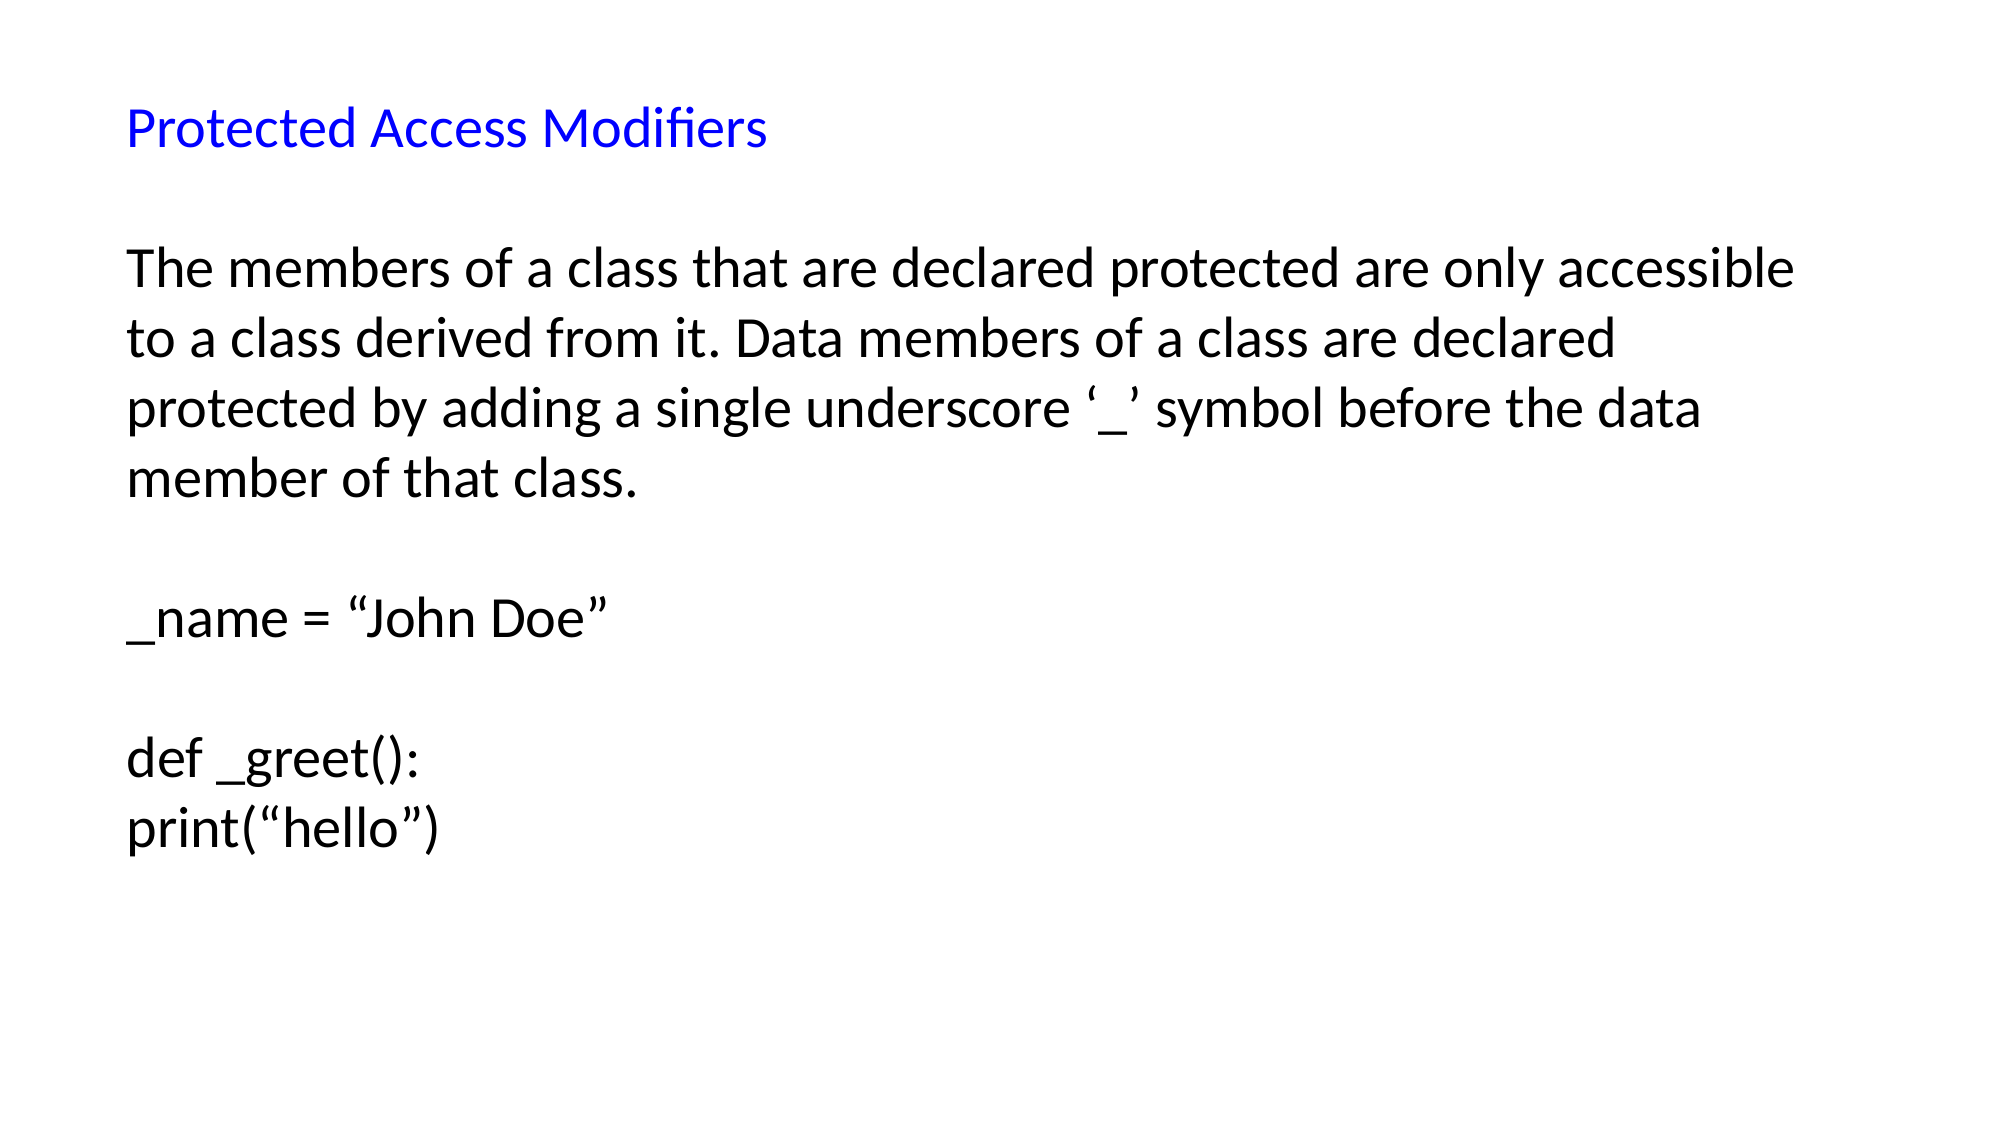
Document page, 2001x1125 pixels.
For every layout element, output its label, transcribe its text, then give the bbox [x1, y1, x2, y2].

text_box Protected Access Modifiers The members of a class that are declared protected are only accessible to a class derived from it. Data members of a class are declared protected by adding a single underscore ‘_’ symbol before the data member of that class. _name = “John Doe” def _greet(): print(“hello”) [111, 81, 1855, 867]
